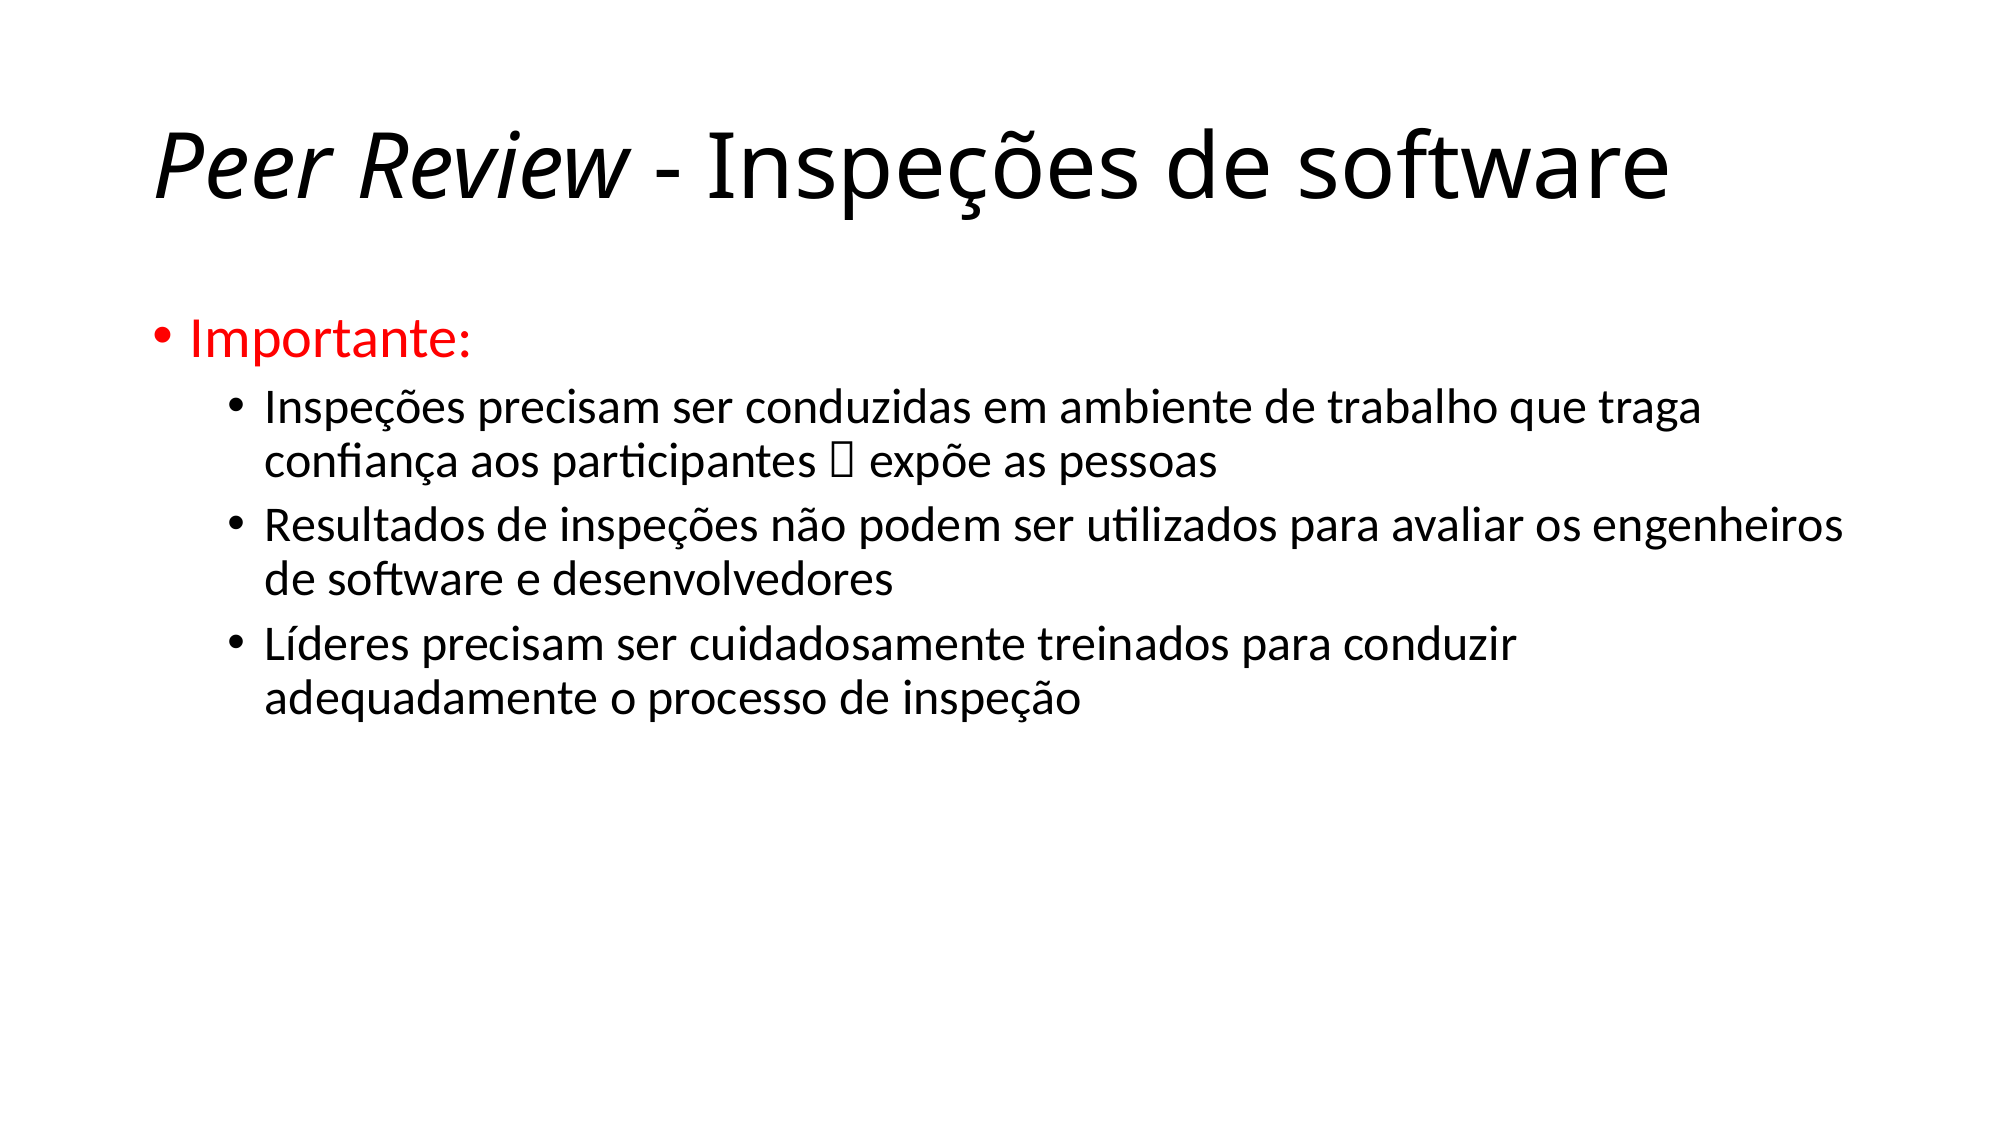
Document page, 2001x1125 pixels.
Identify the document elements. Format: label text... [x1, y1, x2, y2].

list Importante: Inspeções precisam ser conduzidas em ambiente de trabalho que traga confiança aos participantes  expõe as pessoas Resultados de inspeções não podem ser utilizados para avaliar os engenheiros de software e desenvolvedores Líderes precisam ser cuidadosamente treinados para conduzir adequadamente o processo de inspeção [137, 299, 1863, 1014]
title Peer Review - Inspeções de software [137, 59, 1863, 278]
